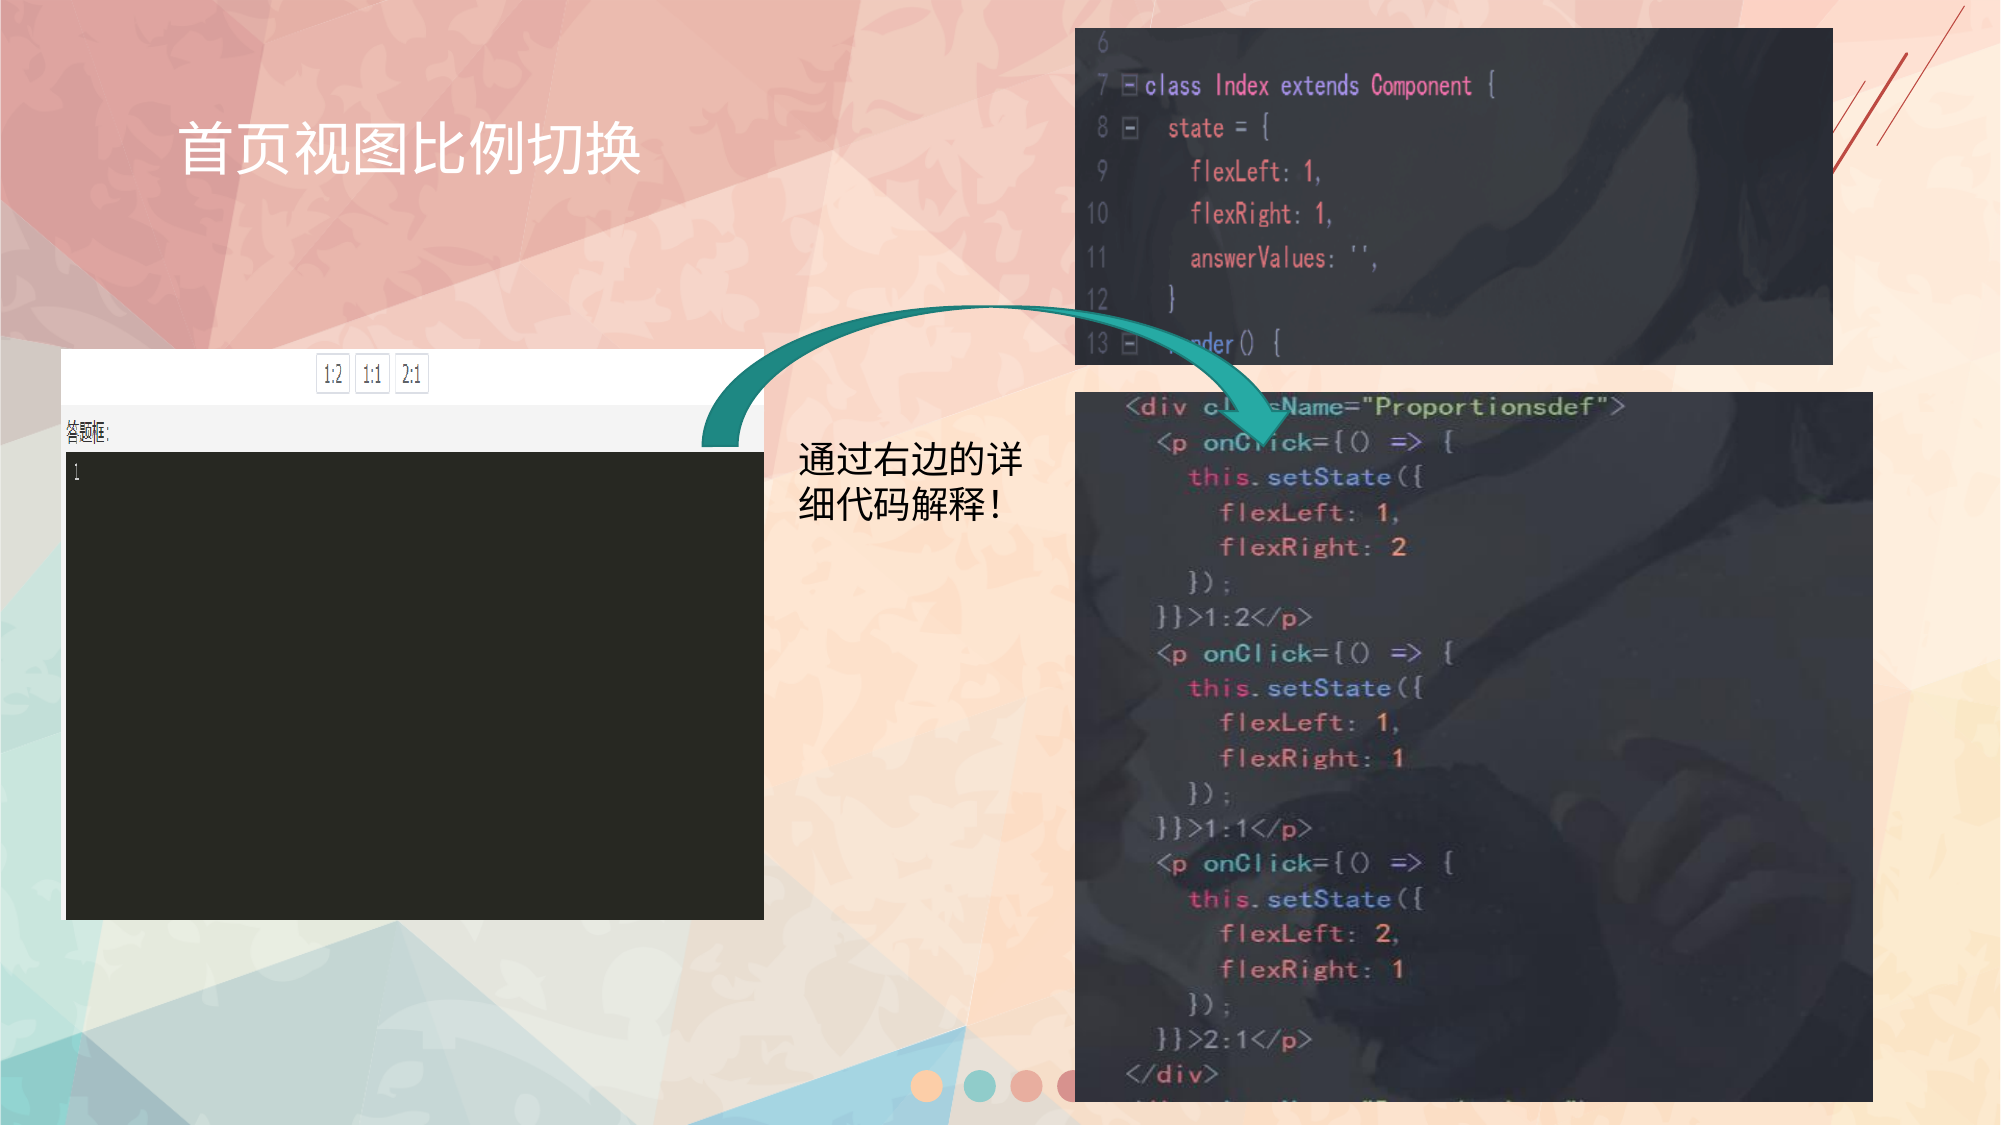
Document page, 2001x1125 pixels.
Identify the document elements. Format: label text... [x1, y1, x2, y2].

picture [0, 0, 2001, 1125]
text_box 首页视图比例切换 [162, 104, 764, 190]
text_box [764, 305, 1075, 388]
text_box [1193, 365, 1262, 392]
text_box 通过右边的详细代码解释！ [783, 428, 1054, 534]
